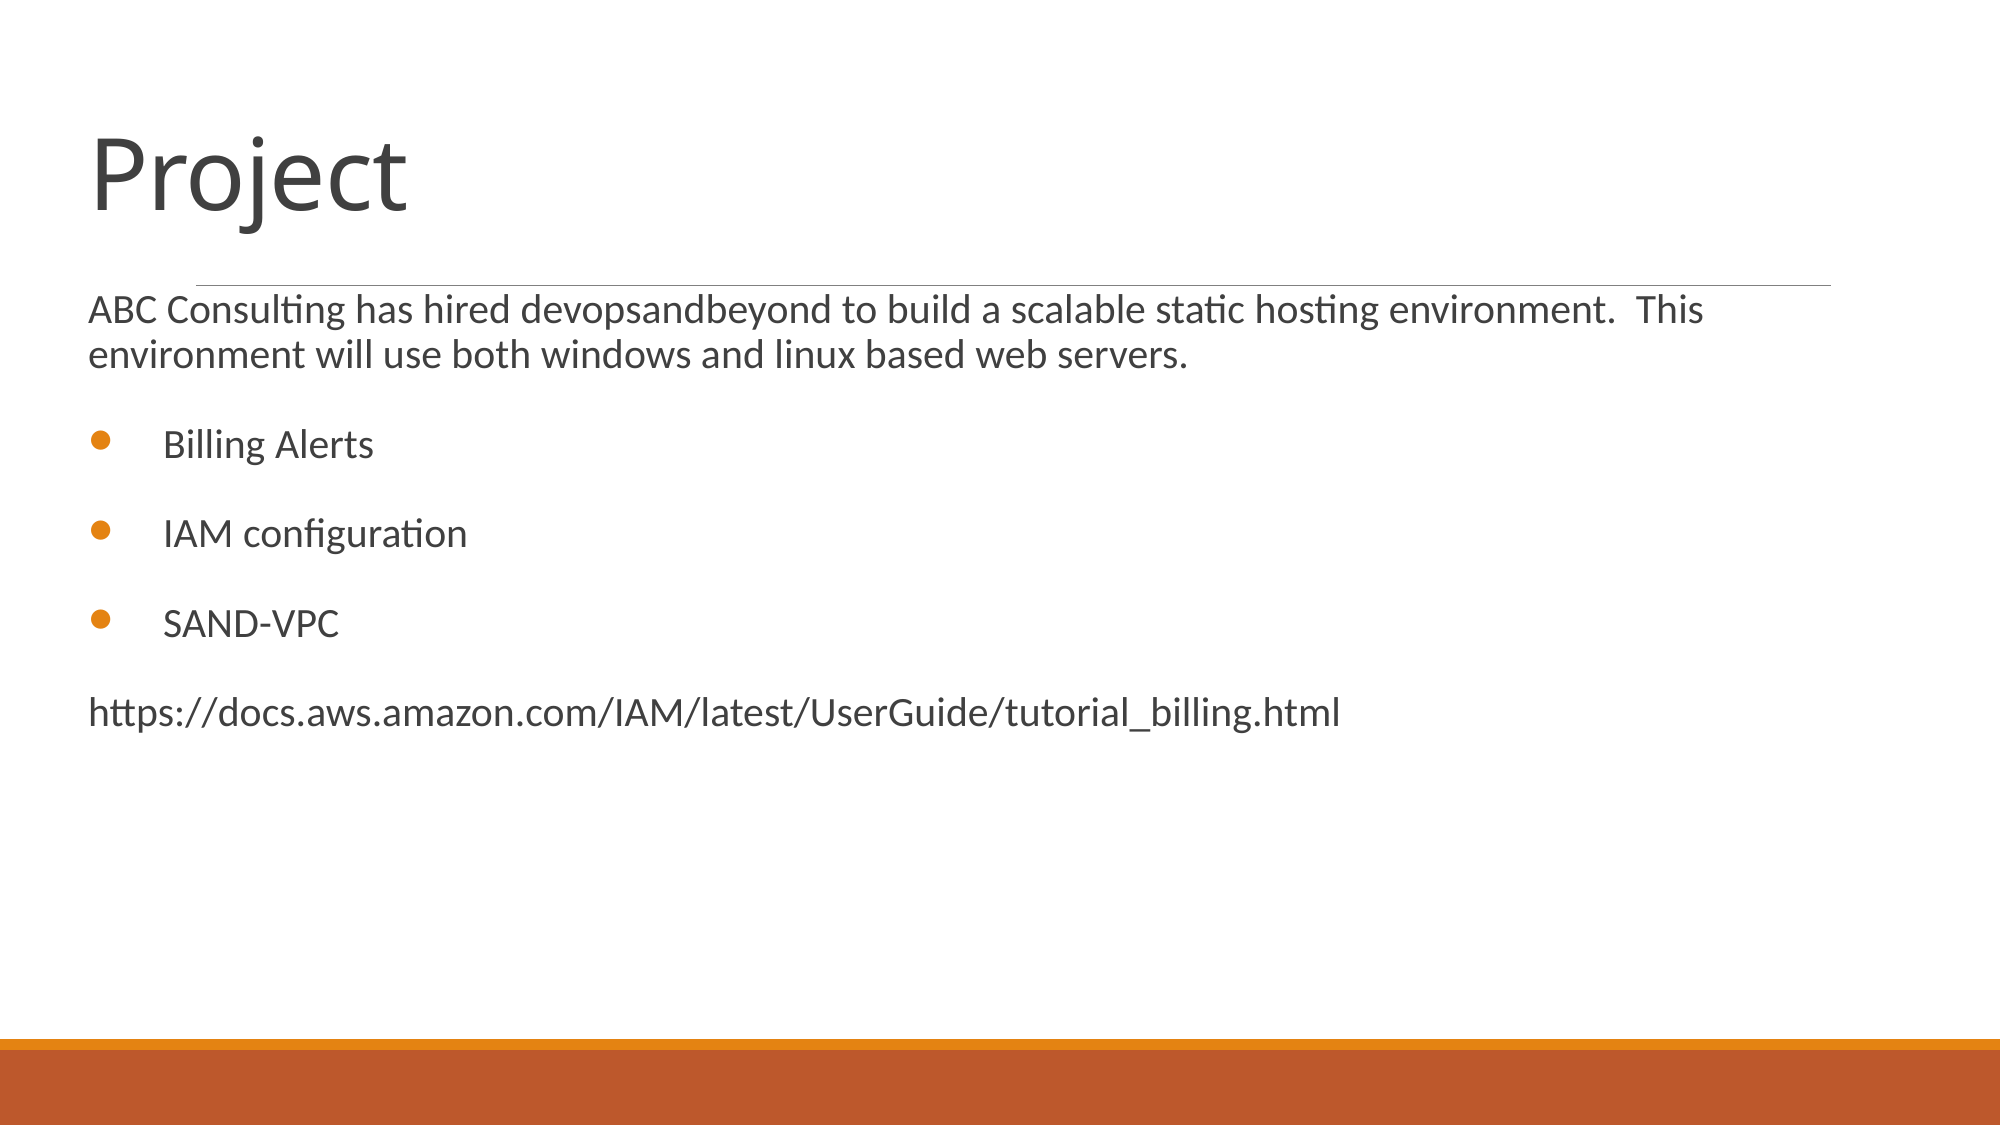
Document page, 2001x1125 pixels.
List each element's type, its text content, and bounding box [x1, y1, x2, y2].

title Project [68, 69, 1932, 251]
list ABC Consulting has hired devopsandbeyond to build a scalable static hosting environment. This environment will use both windows and linux based web servers. Billing Alerts IAM configuration SAND-VPC https://docs.aws.amazon.com/IAM/latest/UserGuide/tutorial_billing.html [68, 267, 1932, 1002]
